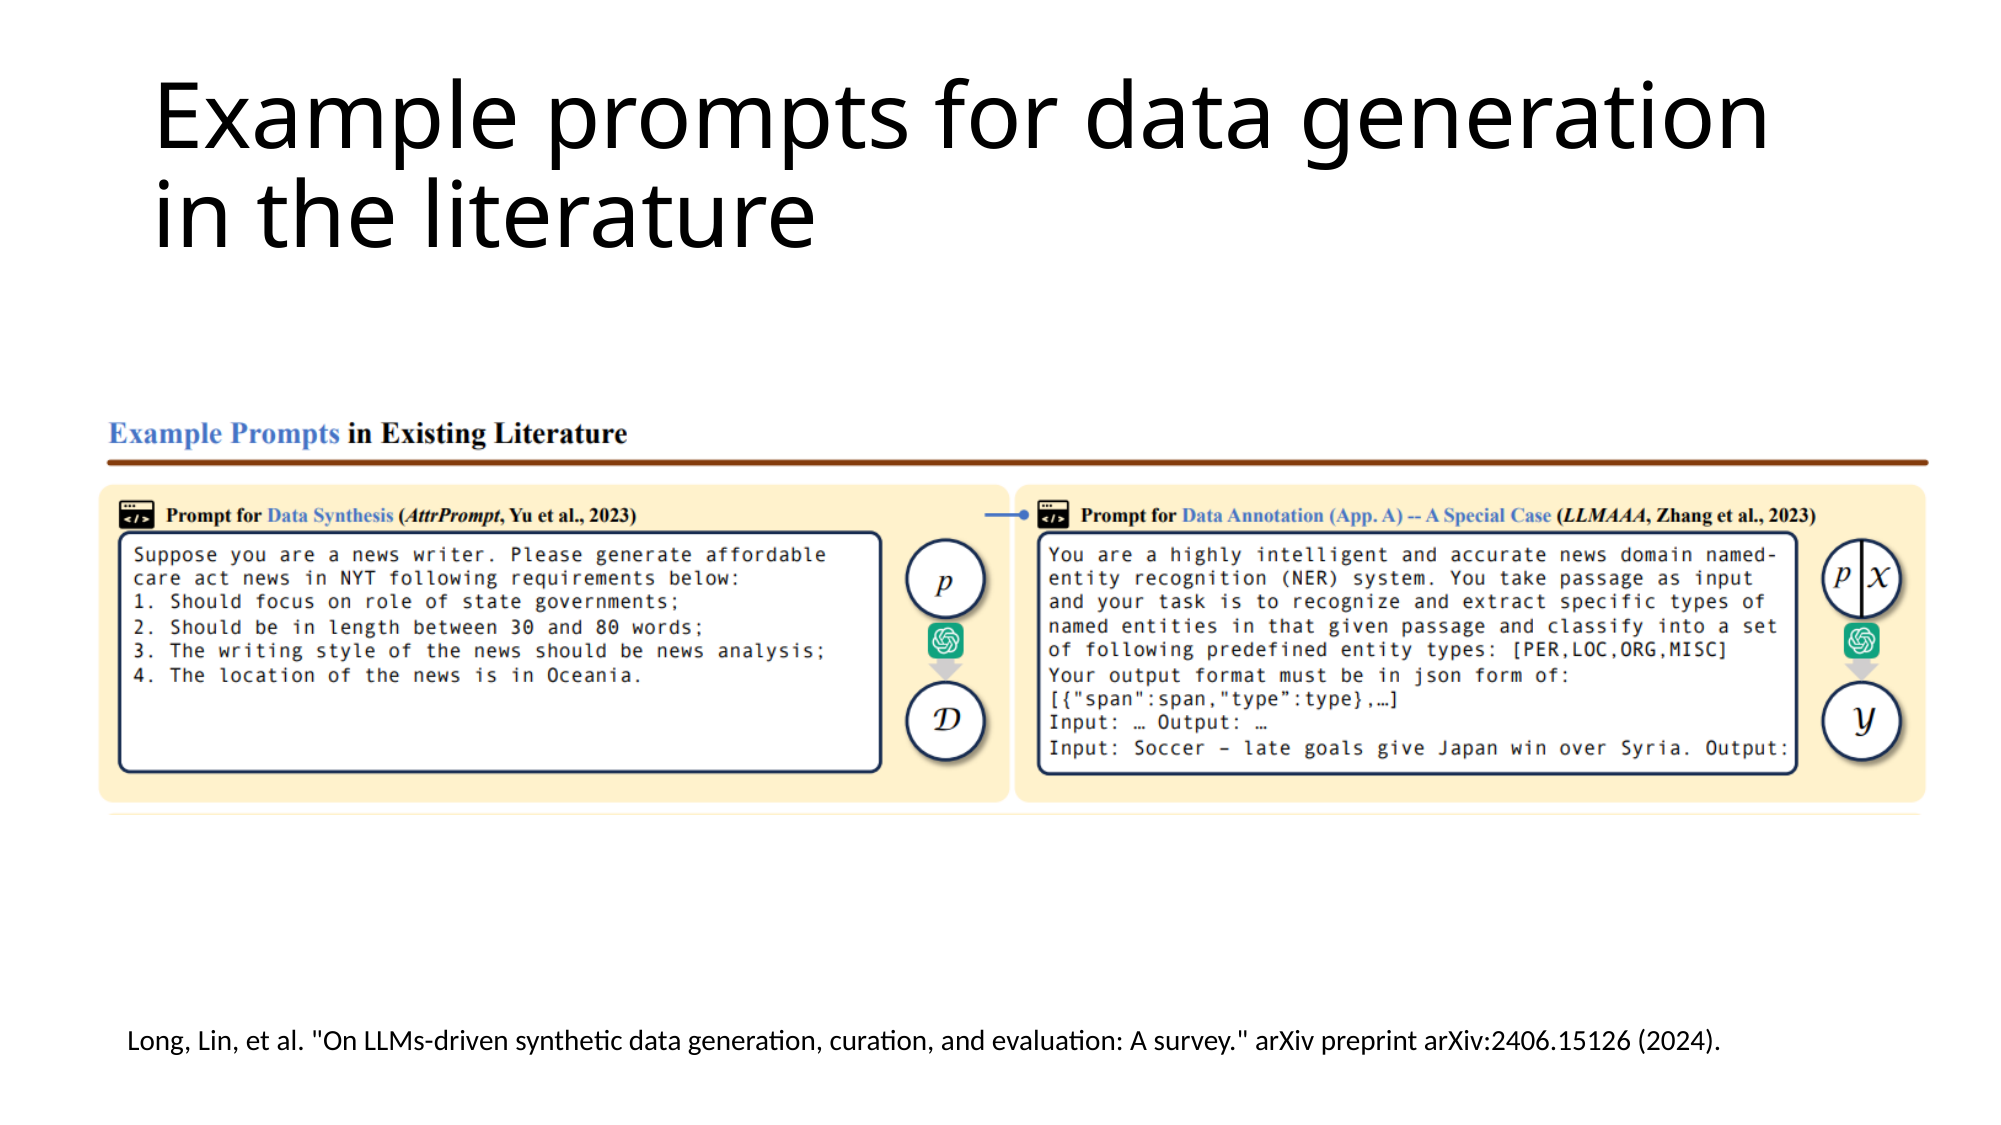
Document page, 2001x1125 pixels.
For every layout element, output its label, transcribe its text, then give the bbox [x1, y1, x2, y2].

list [76, 384, 1967, 815]
text_box Long, Lin, et al. "On LLMs-driven synthetic data generation, curation, and evaluation: A survey." arXiv preprint arXiv:2406.15126 (2024). [112, 1014, 1831, 1064]
title Example prompts for data generation in the literature [137, 59, 1863, 278]
